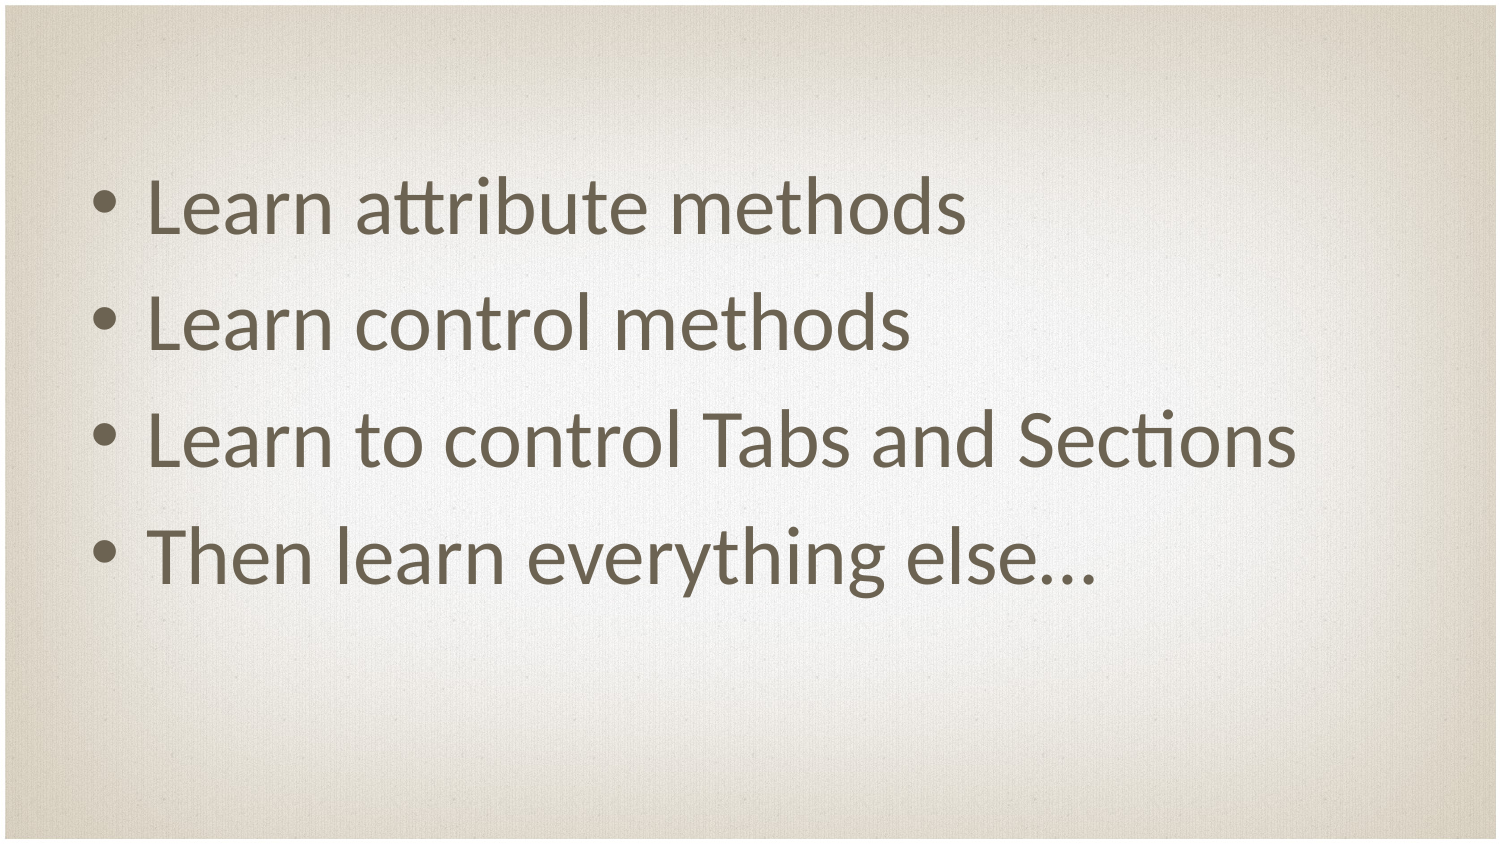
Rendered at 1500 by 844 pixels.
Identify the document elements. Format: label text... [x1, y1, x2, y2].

picture [0, 0, 1500, 844]
list Learn attribute methods Learn control methods Learn to control Tabs and Sections Then learn everything else… [75, 143, 1425, 701]
